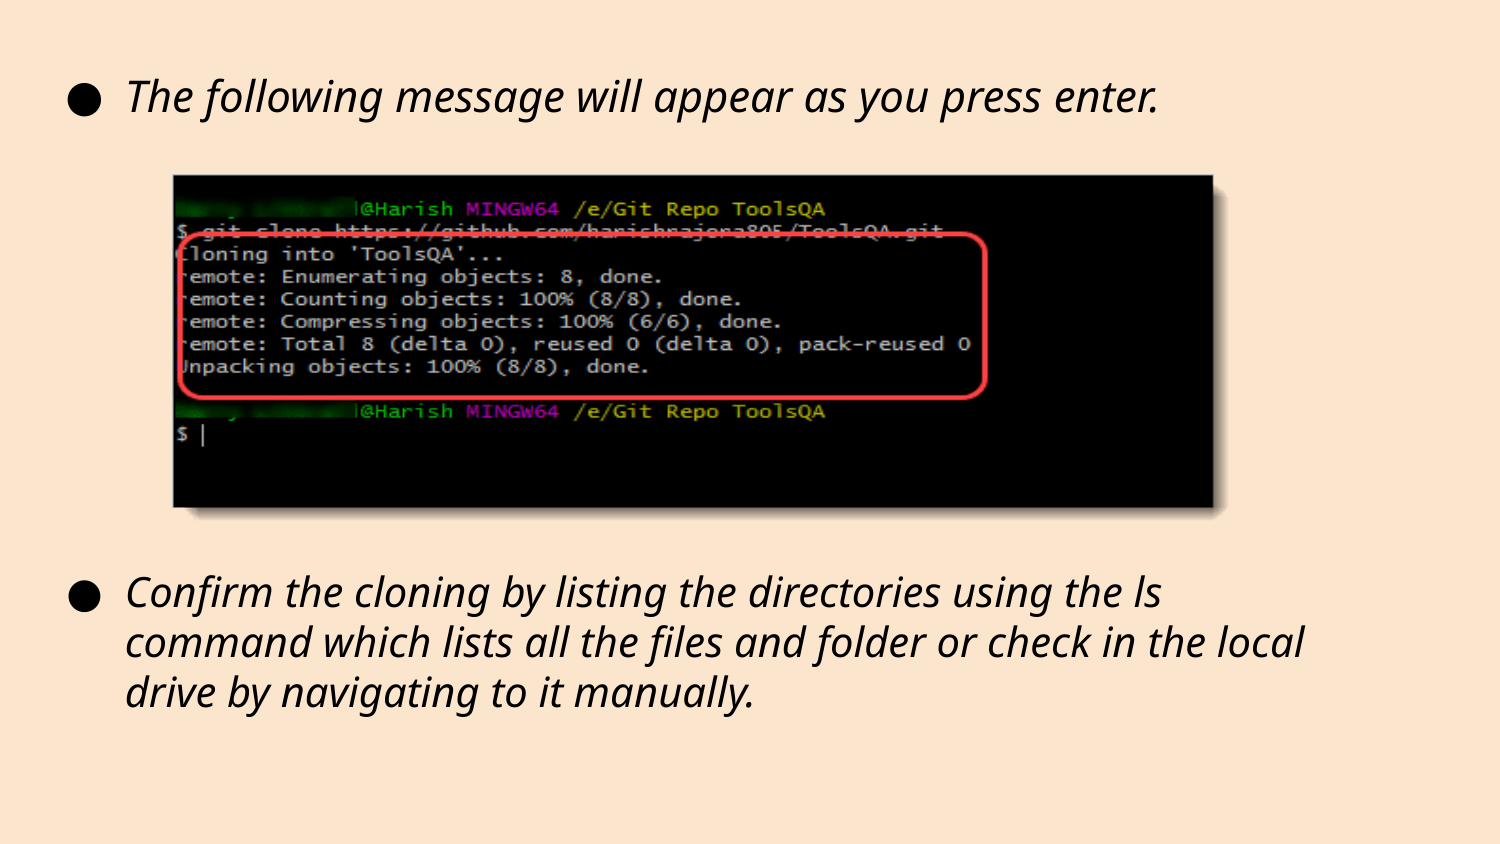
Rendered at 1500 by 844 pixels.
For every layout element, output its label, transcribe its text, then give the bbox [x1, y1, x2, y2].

picture [172, 173, 1242, 532]
text_box The following message will appear as you press enter. [34, 53, 1353, 136]
text_box Confirm the cloning by listing the directories using the ls command which lists all the files and folder or check in the local drive by navigating to it manually. [34, 550, 1353, 731]
